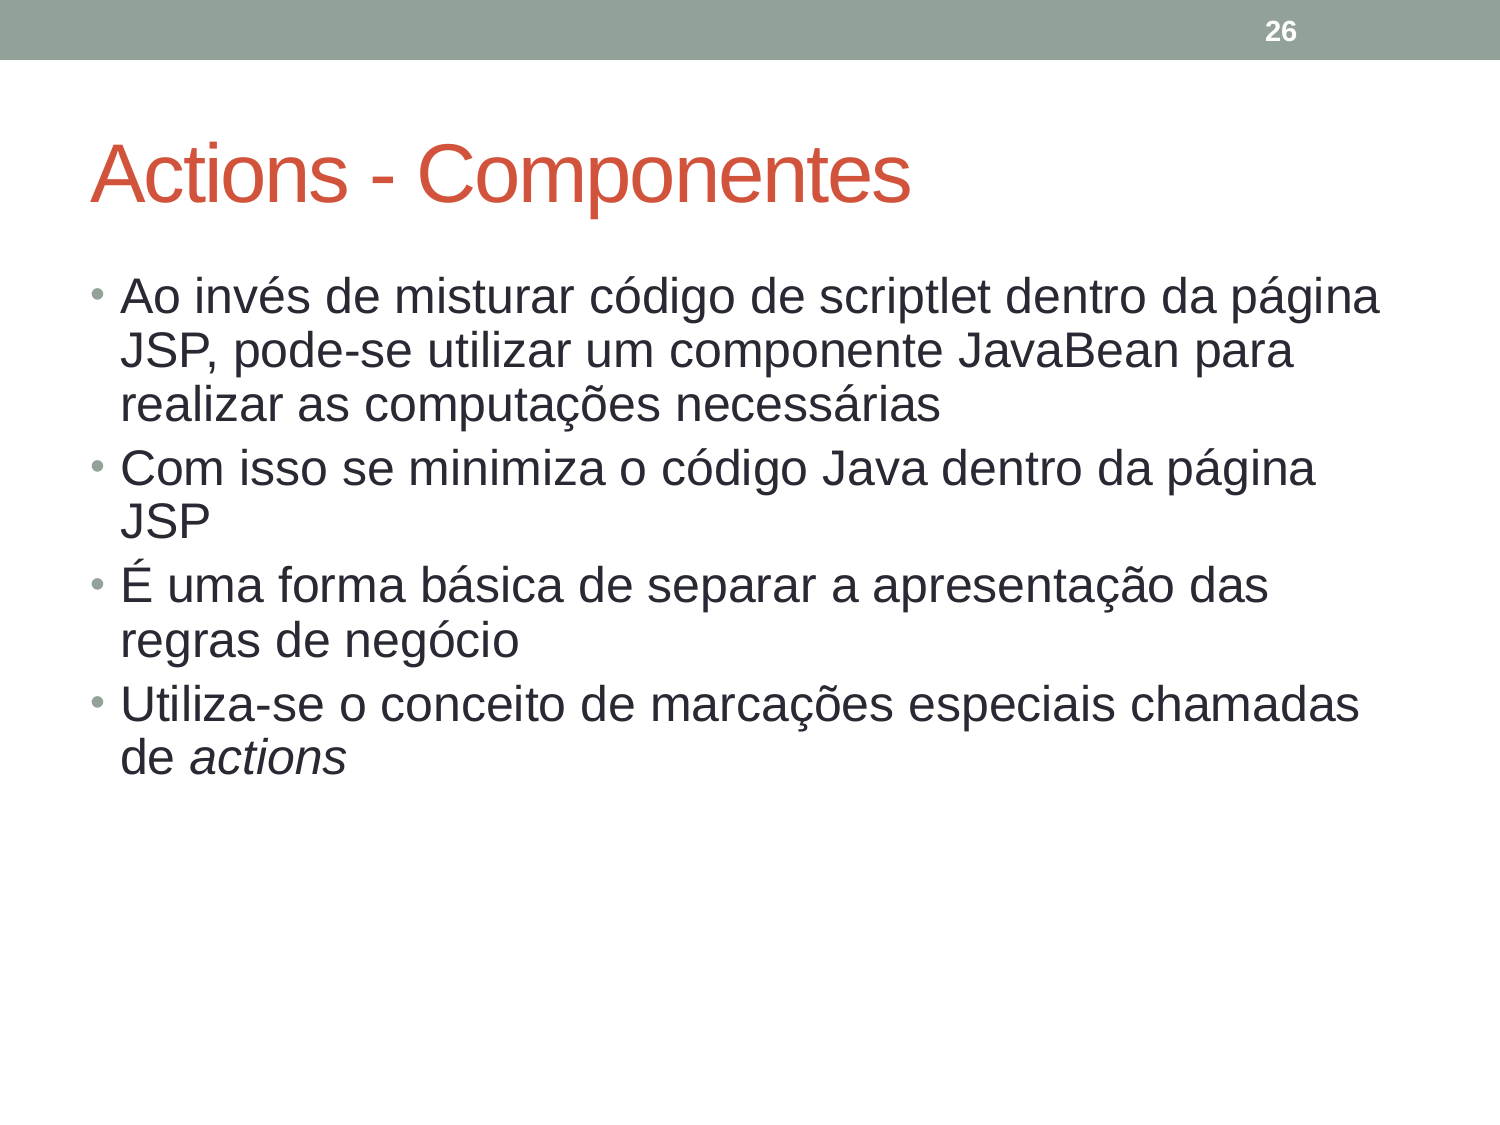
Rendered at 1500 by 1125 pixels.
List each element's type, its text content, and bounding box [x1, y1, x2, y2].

title Actions - Componentes [75, 87, 1425, 250]
slide_number 26 [1250, 3, 1425, 57]
list Ao invés de misturar código de scriptlet dentro da página JSP, pode-se utilizar um componente JavaBean para realizar as computações necessárias Com isso se minimiza o código Java dentro da página JSP É uma forma básica de separar a apresentação das regras de negócio Utiliza-se o conceito de marcações especiais chamadas de actions [74, 262, 1426, 1063]
